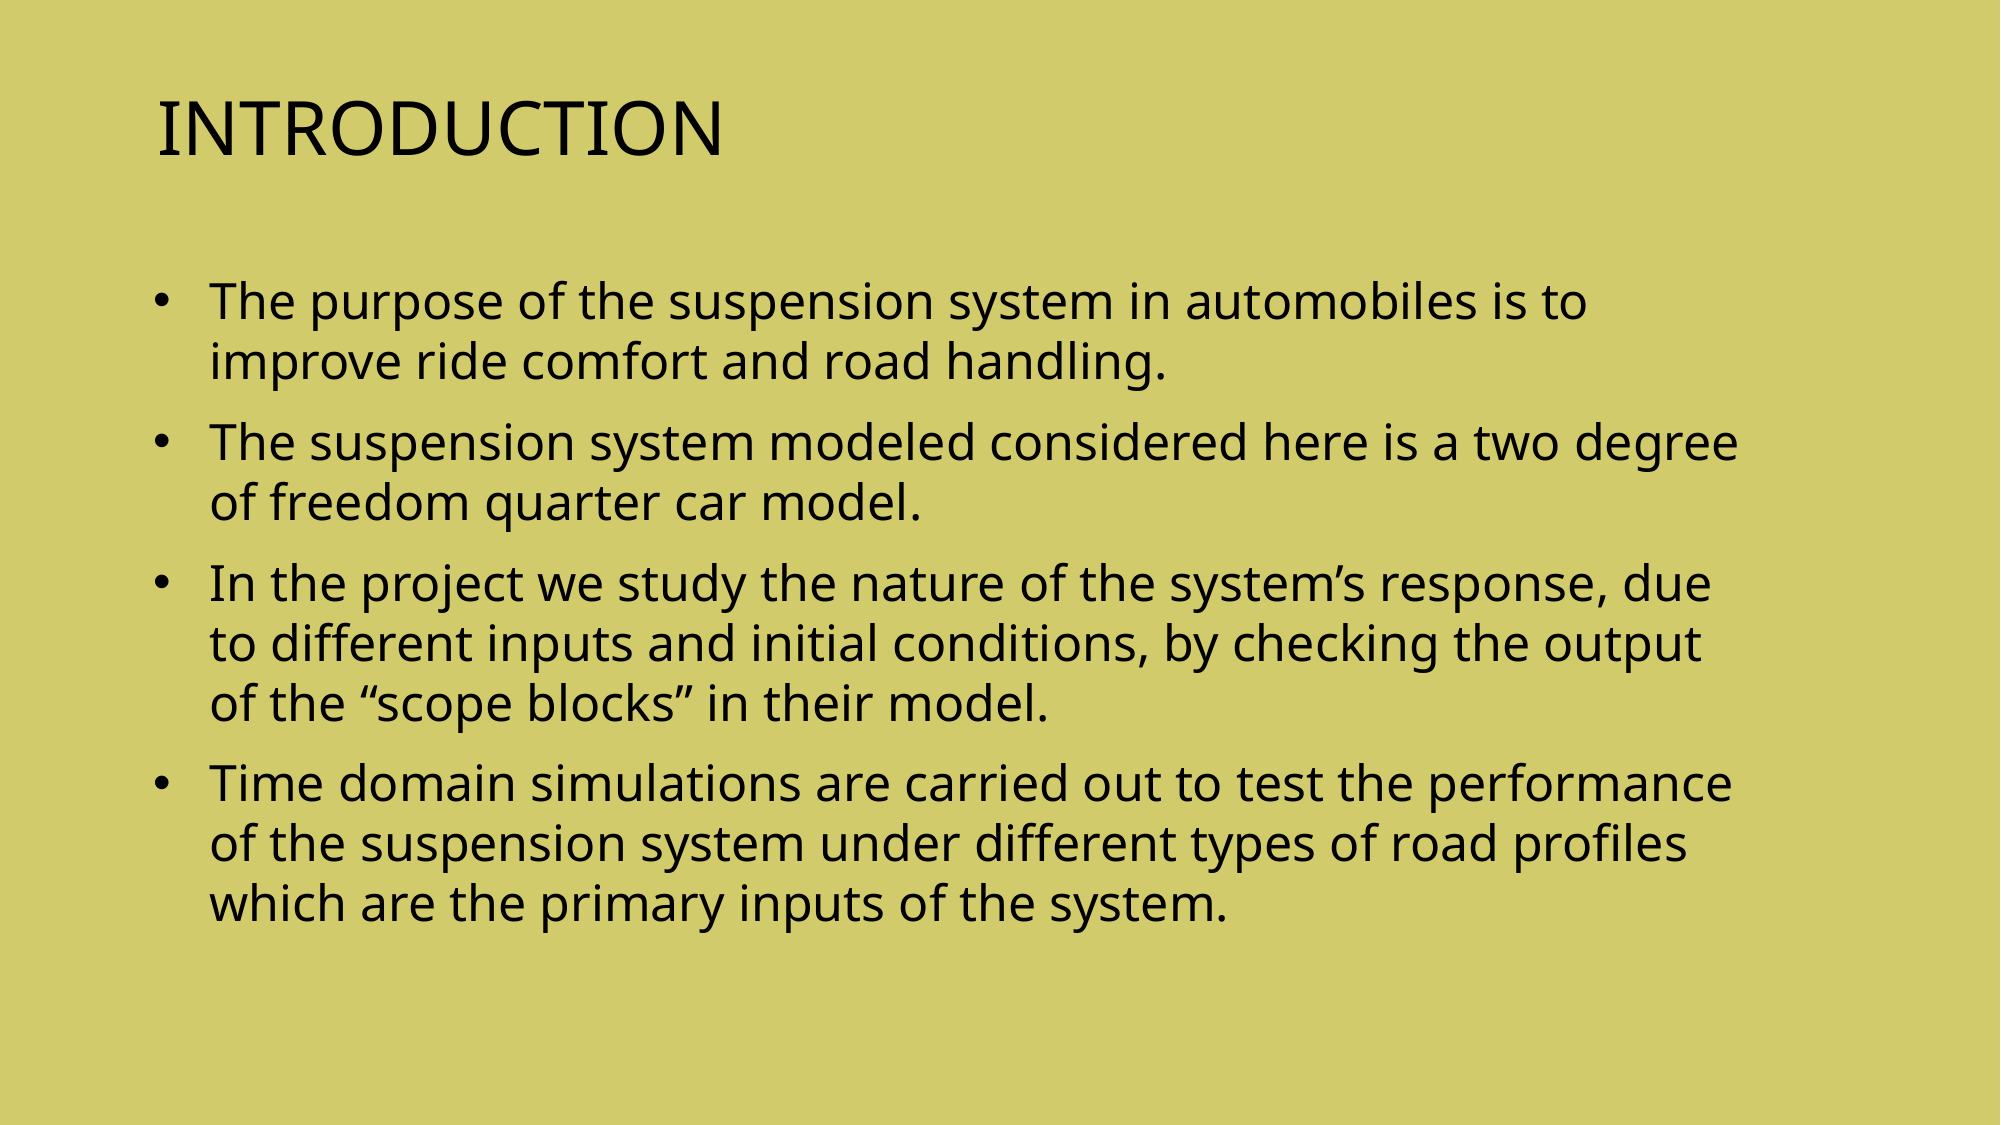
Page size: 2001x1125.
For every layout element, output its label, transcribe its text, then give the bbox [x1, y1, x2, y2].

subtitle The purpose of the suspension system in automobiles is to improve ride comfort and road handling. The suspension system modeled considered here is a two degree of freedom quarter car model. In the project we study the nature of the system’s response, due to different inputs and initial conditions, by checking the output of the “scope blocks” in their model. Time domain simulations are carried out to test the performance of the suspension system under different types of road profiles which are the primary inputs of the system. [138, 261, 1777, 1023]
text_box INTRODUCTION [142, 72, 742, 178]
